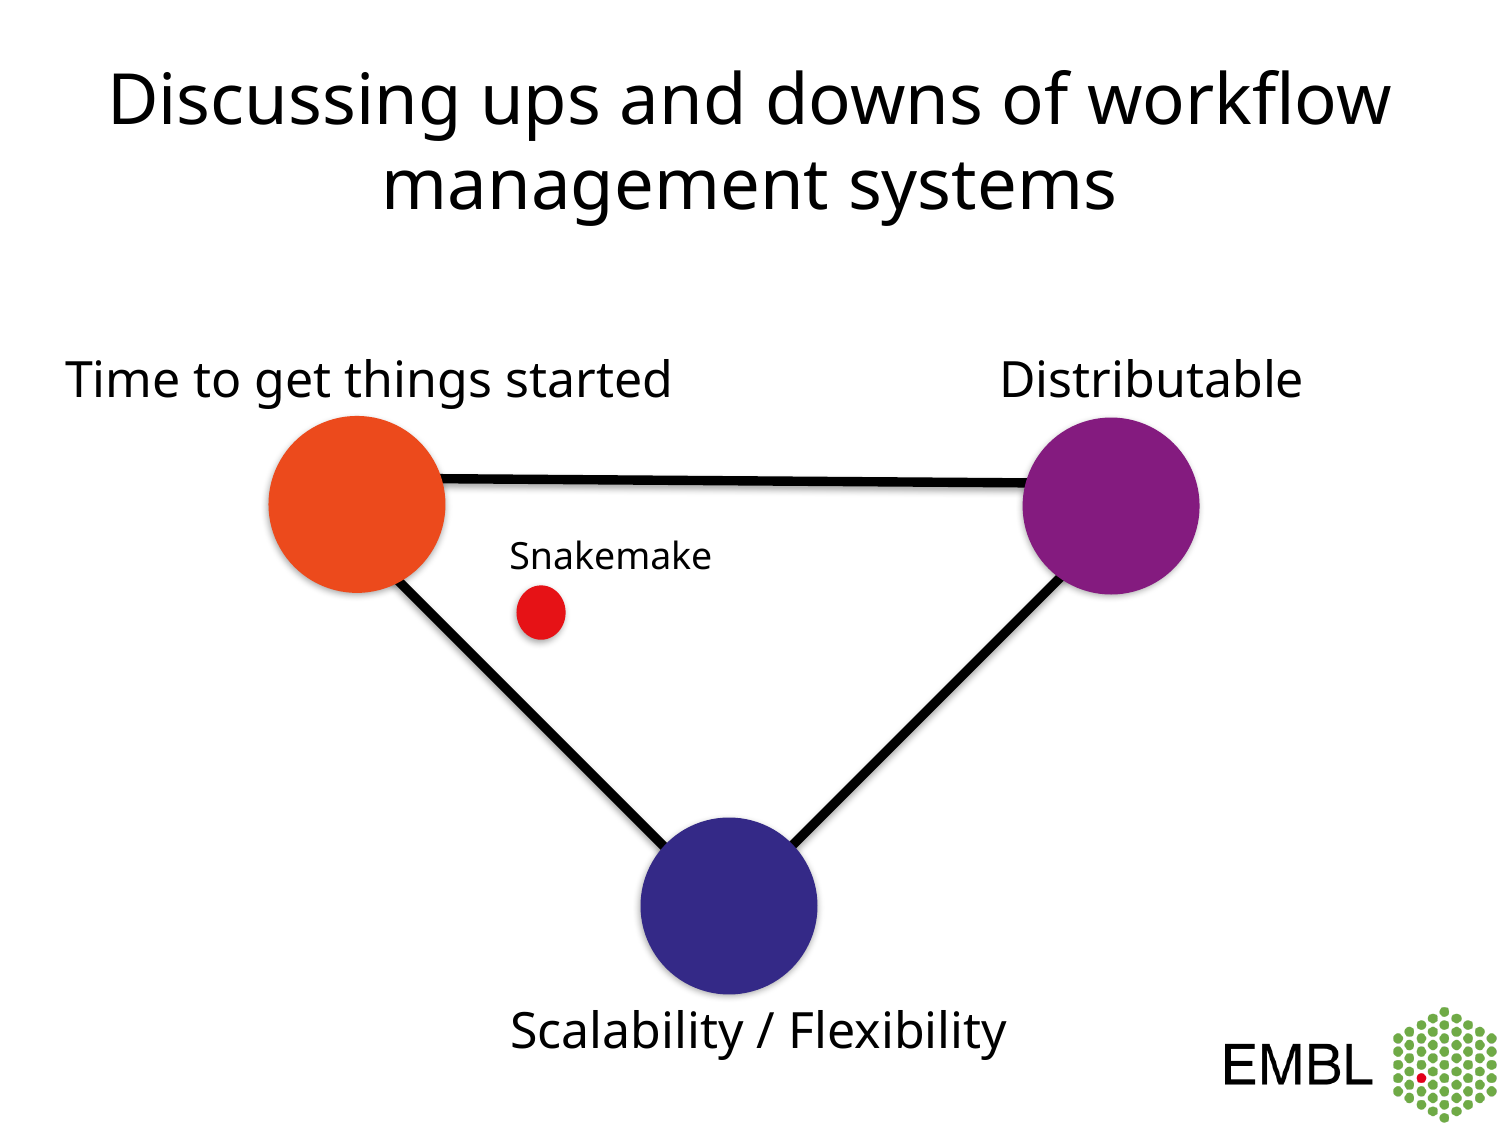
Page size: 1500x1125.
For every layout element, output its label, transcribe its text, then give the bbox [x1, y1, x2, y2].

text_box Time to get things started [50, 340, 689, 415]
text_box Snakemake [494, 524, 728, 585]
text_box [267, 415, 447, 594]
picture [1221, 1004, 1500, 1125]
text_box Scalability / Flexibility [495, 990, 1023, 1066]
text_box Distributable [984, 340, 1320, 415]
text_box [639, 816, 819, 990]
title Discussing ups and downs of workflow management systems [75, 45, 1425, 233]
text_box [1021, 416, 1201, 596]
text_box [515, 584, 567, 641]
text_box [404, 477, 1055, 844]
